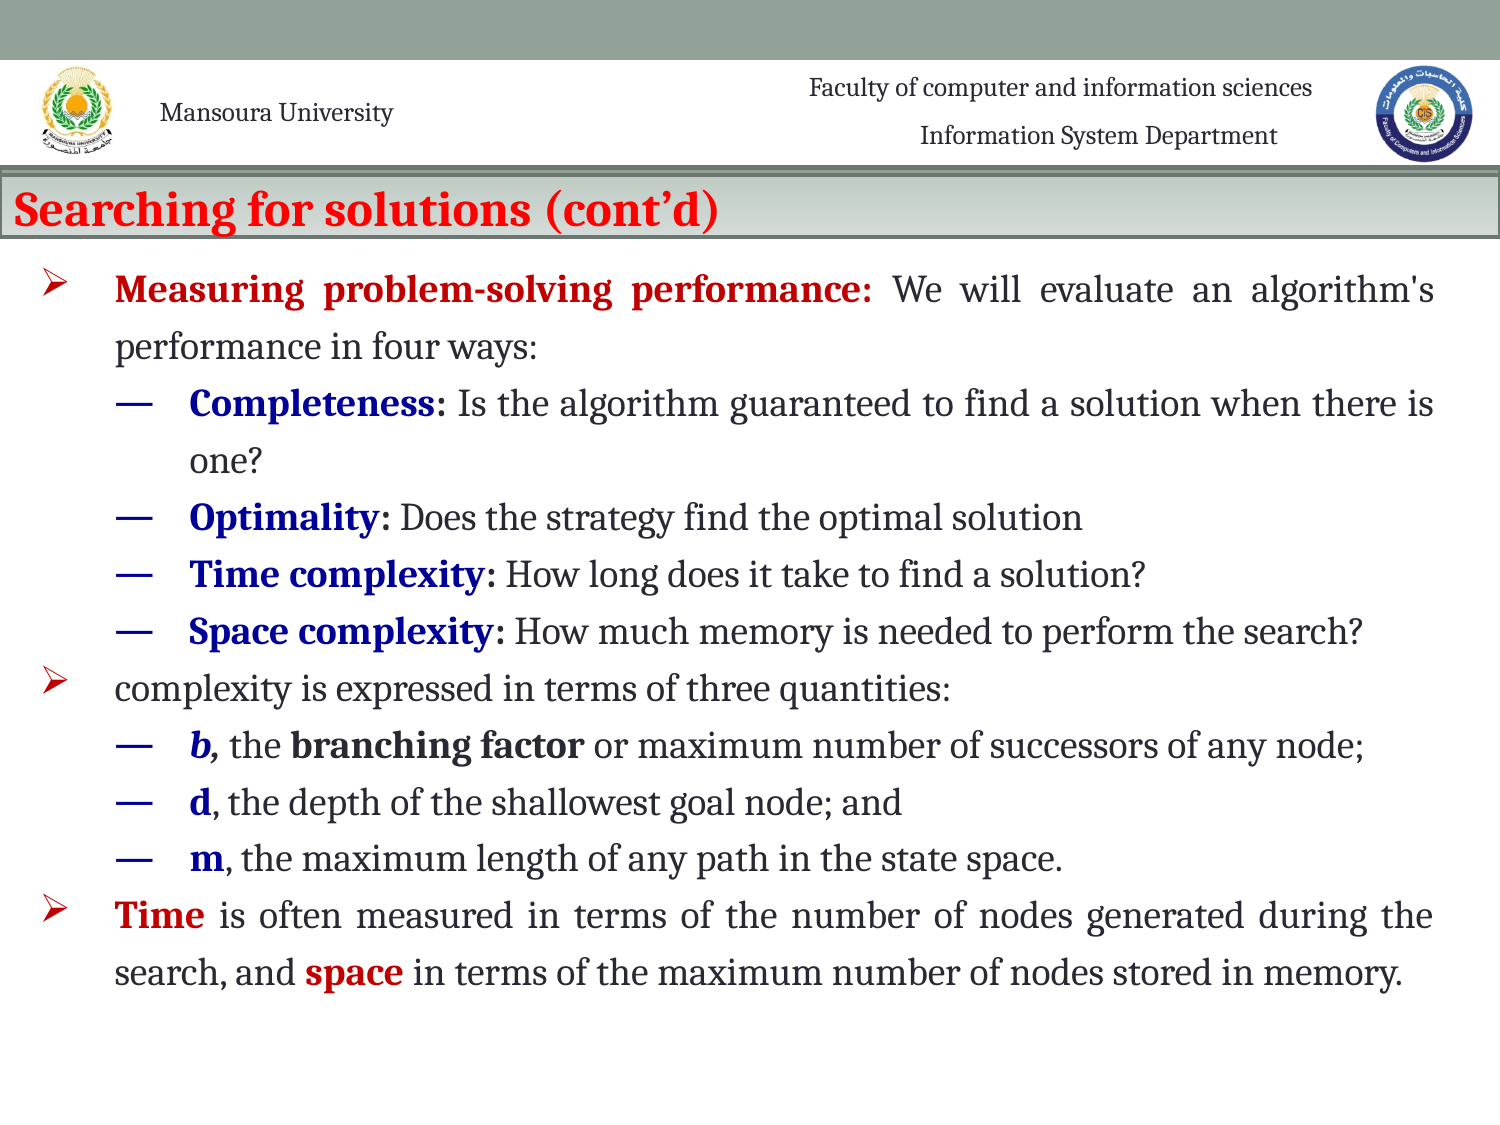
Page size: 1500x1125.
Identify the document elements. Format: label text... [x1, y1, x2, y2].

picture [1372, 62, 1476, 165]
text_box Faculty of computer and information sciences [771, 62, 1350, 110]
text_box Measuring problem-solving performance: We will evaluate an algorithm's performance in four ways: Completeness: Is the algorithm guaranteed to find a solution when there is one? Optimality: Does the strategy find the optimal solution Time complexity: How long does it take to find a solution? Space complexity: How much memory is needed to perform the search? complexity is expressed in terms of three quantities: b, the branching factor or maximum number of successors of any node; d, the depth of the shallowest goal node; and m, the maximum length of any path in the state space. Time is often measured in terms of the number of nodes generated during the search, and space in terms of the maximum number of nodes stored in memory. [24, 246, 1450, 1001]
text_box Searching for solutions (cont’d) [0, 177, 1500, 239]
text_box Mansoura University [144, 87, 409, 135]
picture [37, 62, 117, 159]
text_box Information System Department [859, 109, 1339, 157]
text_box [0, 165, 1500, 177]
